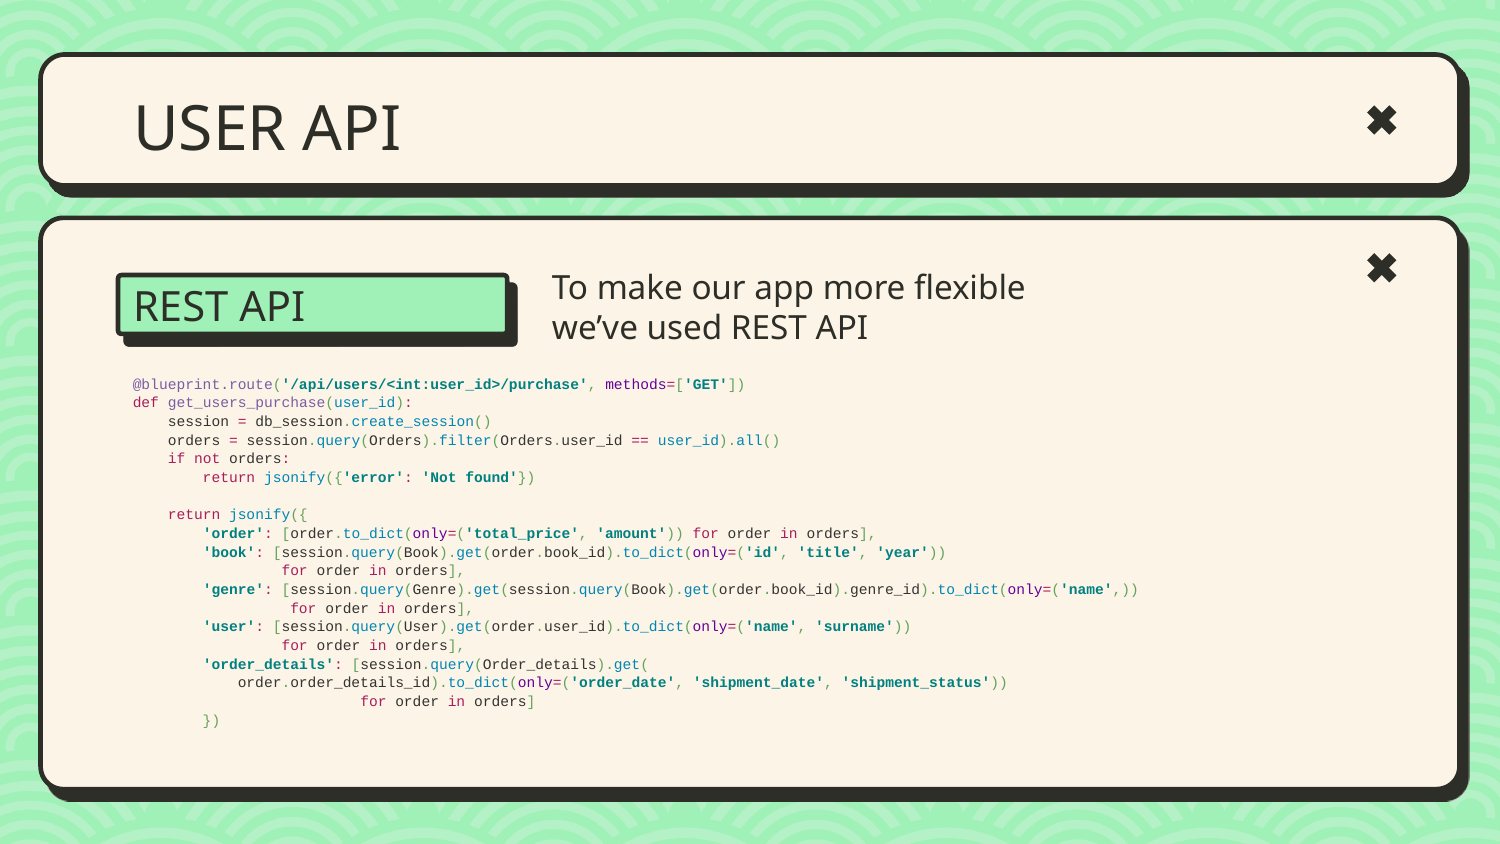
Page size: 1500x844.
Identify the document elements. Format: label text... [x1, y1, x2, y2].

subtitle To make our app more flexible we’ve used REST API [536, 275, 1071, 337]
subtitle REST API [118, 275, 379, 334]
picture [0, 0, 1500, 844]
text_box @blueprint.route('/api/users/<int:user_id>/purchase', methods=['GET']) def get_users_purchase(user_id): session = db_session.create_session() orders = session.query(Orders).filter(Orders.user_id == user_id).all() if not orders: return jsonify({'error': 'Not found'}) return jsonify({ 'order': [order.to_dict(only=('total_price', 'amount')) for order in orders], 'book': [session.query(Book).get(order.book_id).to_dict(only=('id', 'title', 'year')) for order in orders], 'genre': [session.query(Genre).get(session.query(Book).get(order.book_id).genre_id).to_dict(only=('name',)) for order in orders], 'user': [session.query(User).get(order.user_id).to_dict(only=('name', 'surname')) for order in orders], 'order_details': [session.query(Order_details).get( order.order_details_id).to_dict(only=('order_date', 'shipment_date', 'shipment_status')) for order in orders] }) [118, 366, 1422, 736]
title USER API [118, 72, 1382, 167]
text_box [379, 275, 508, 334]
